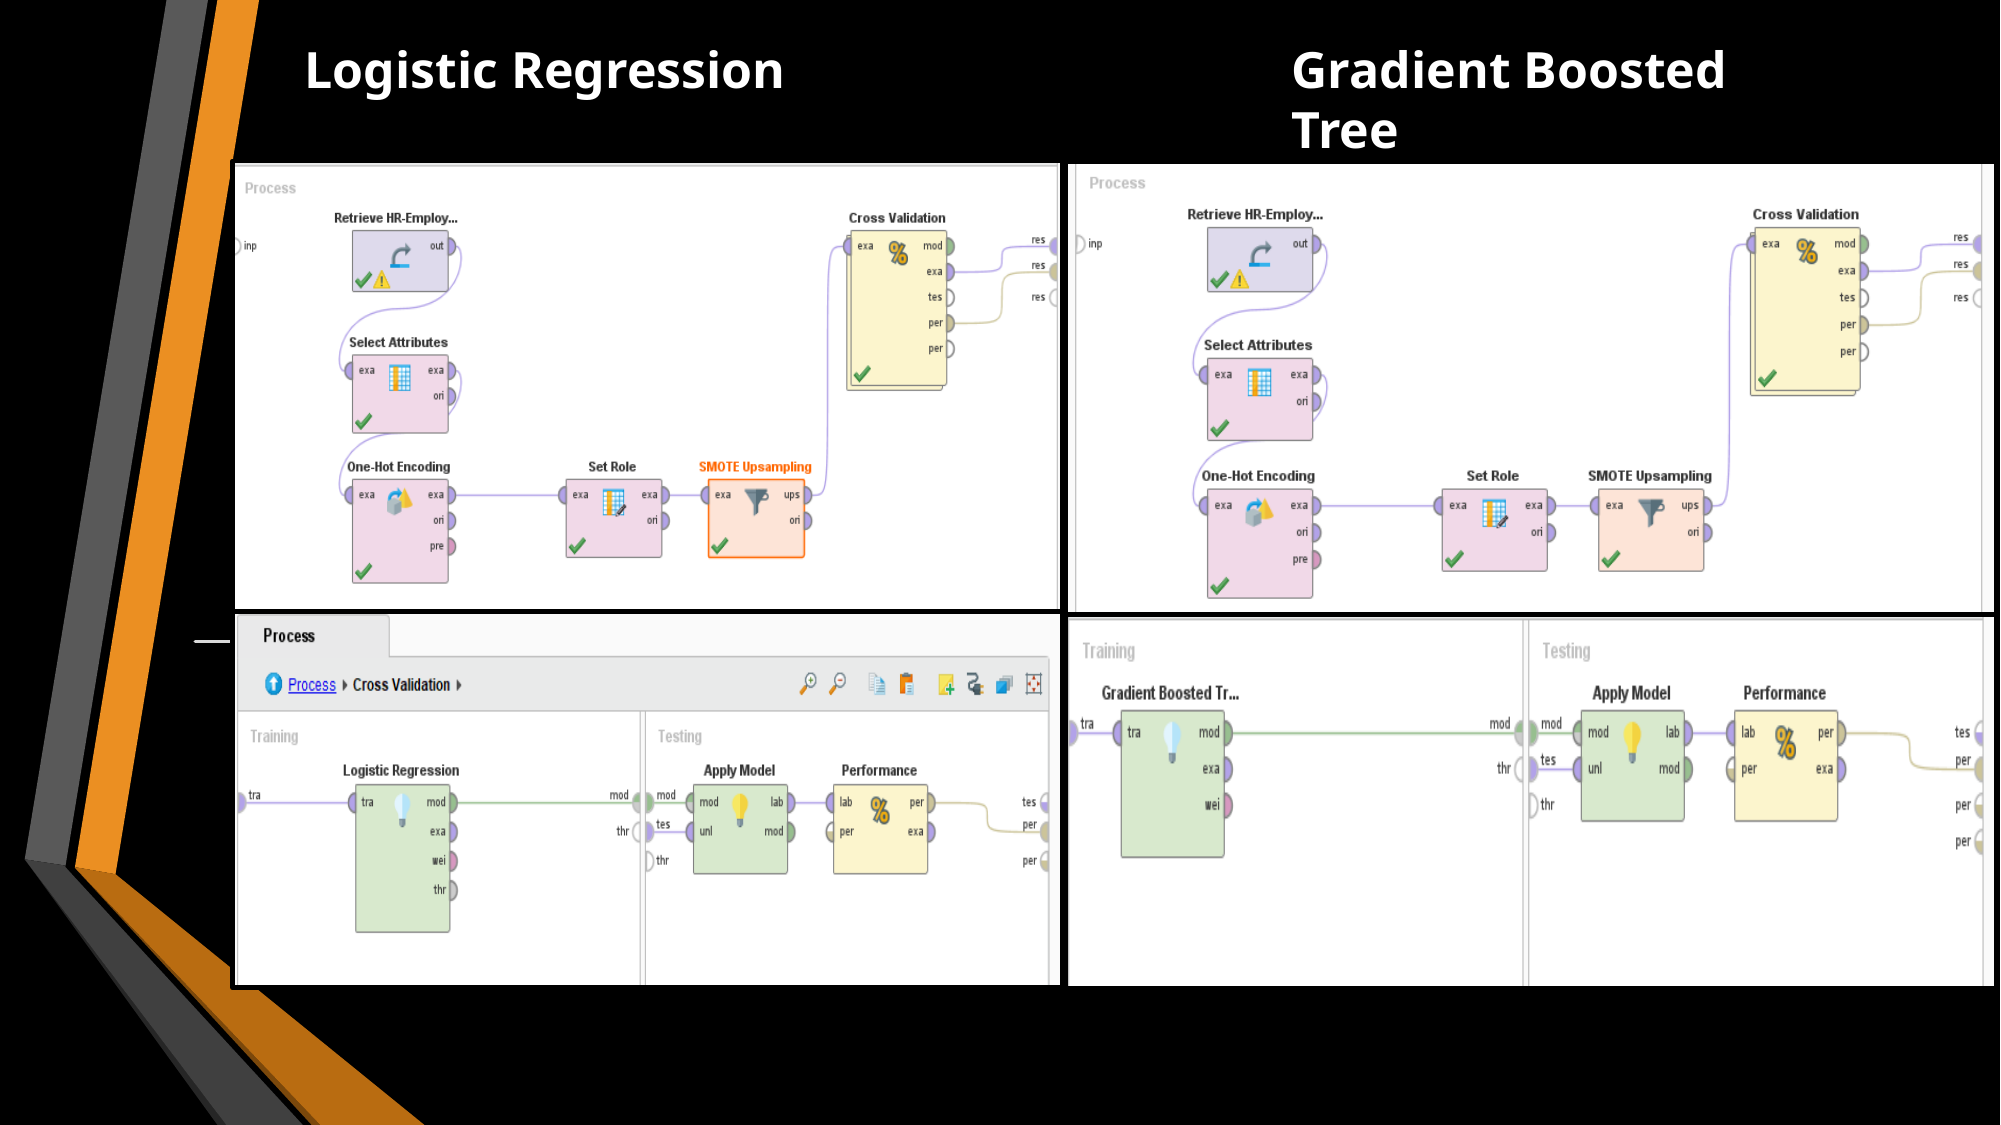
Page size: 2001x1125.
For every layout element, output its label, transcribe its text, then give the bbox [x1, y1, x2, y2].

text_box Gradient Boosted Tree [1276, 30, 1851, 159]
picture [1067, 163, 1995, 987]
text_box Logistic Regression [289, 30, 852, 106]
picture [234, 162, 1061, 986]
